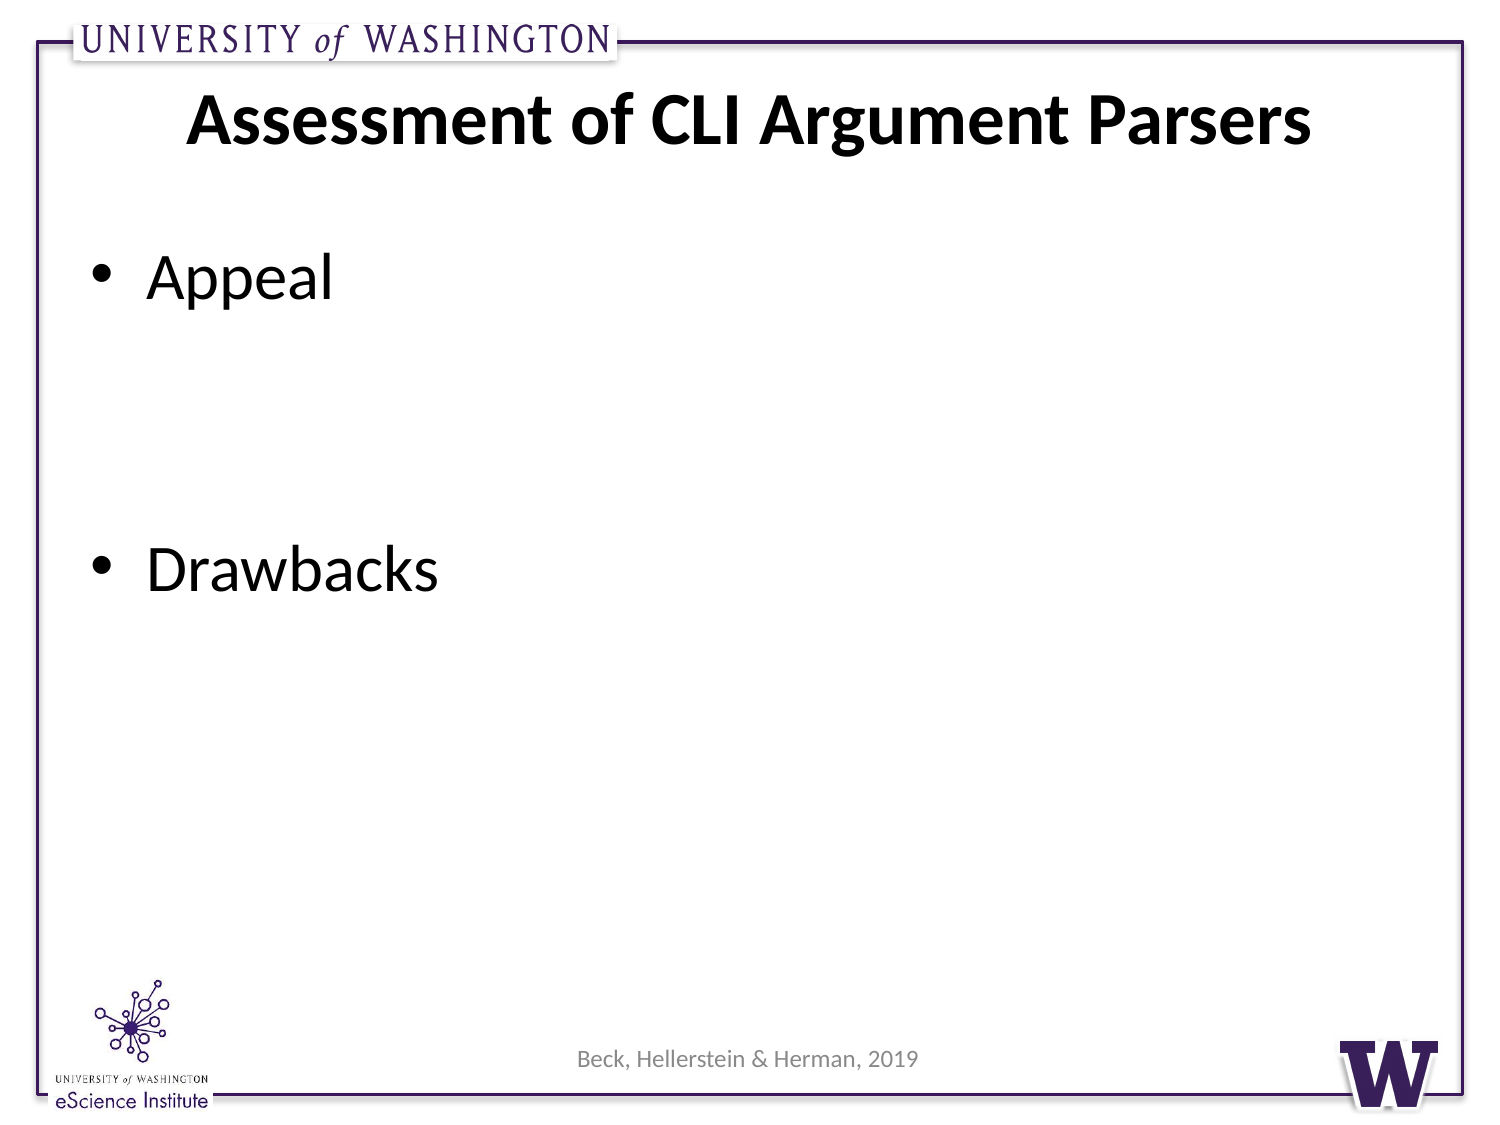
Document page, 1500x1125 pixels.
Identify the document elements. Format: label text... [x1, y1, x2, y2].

footer Beck, Hellerstein & Herman, 2019 [510, 1027, 986, 1088]
picture [81, 24, 609, 61]
picture [48, 978, 213, 1113]
title Assessment of CLI Argument Parsers [75, 62, 1425, 200]
list Appeal Drawbacks [75, 224, 1425, 975]
picture [1340, 1041, 1438, 1107]
